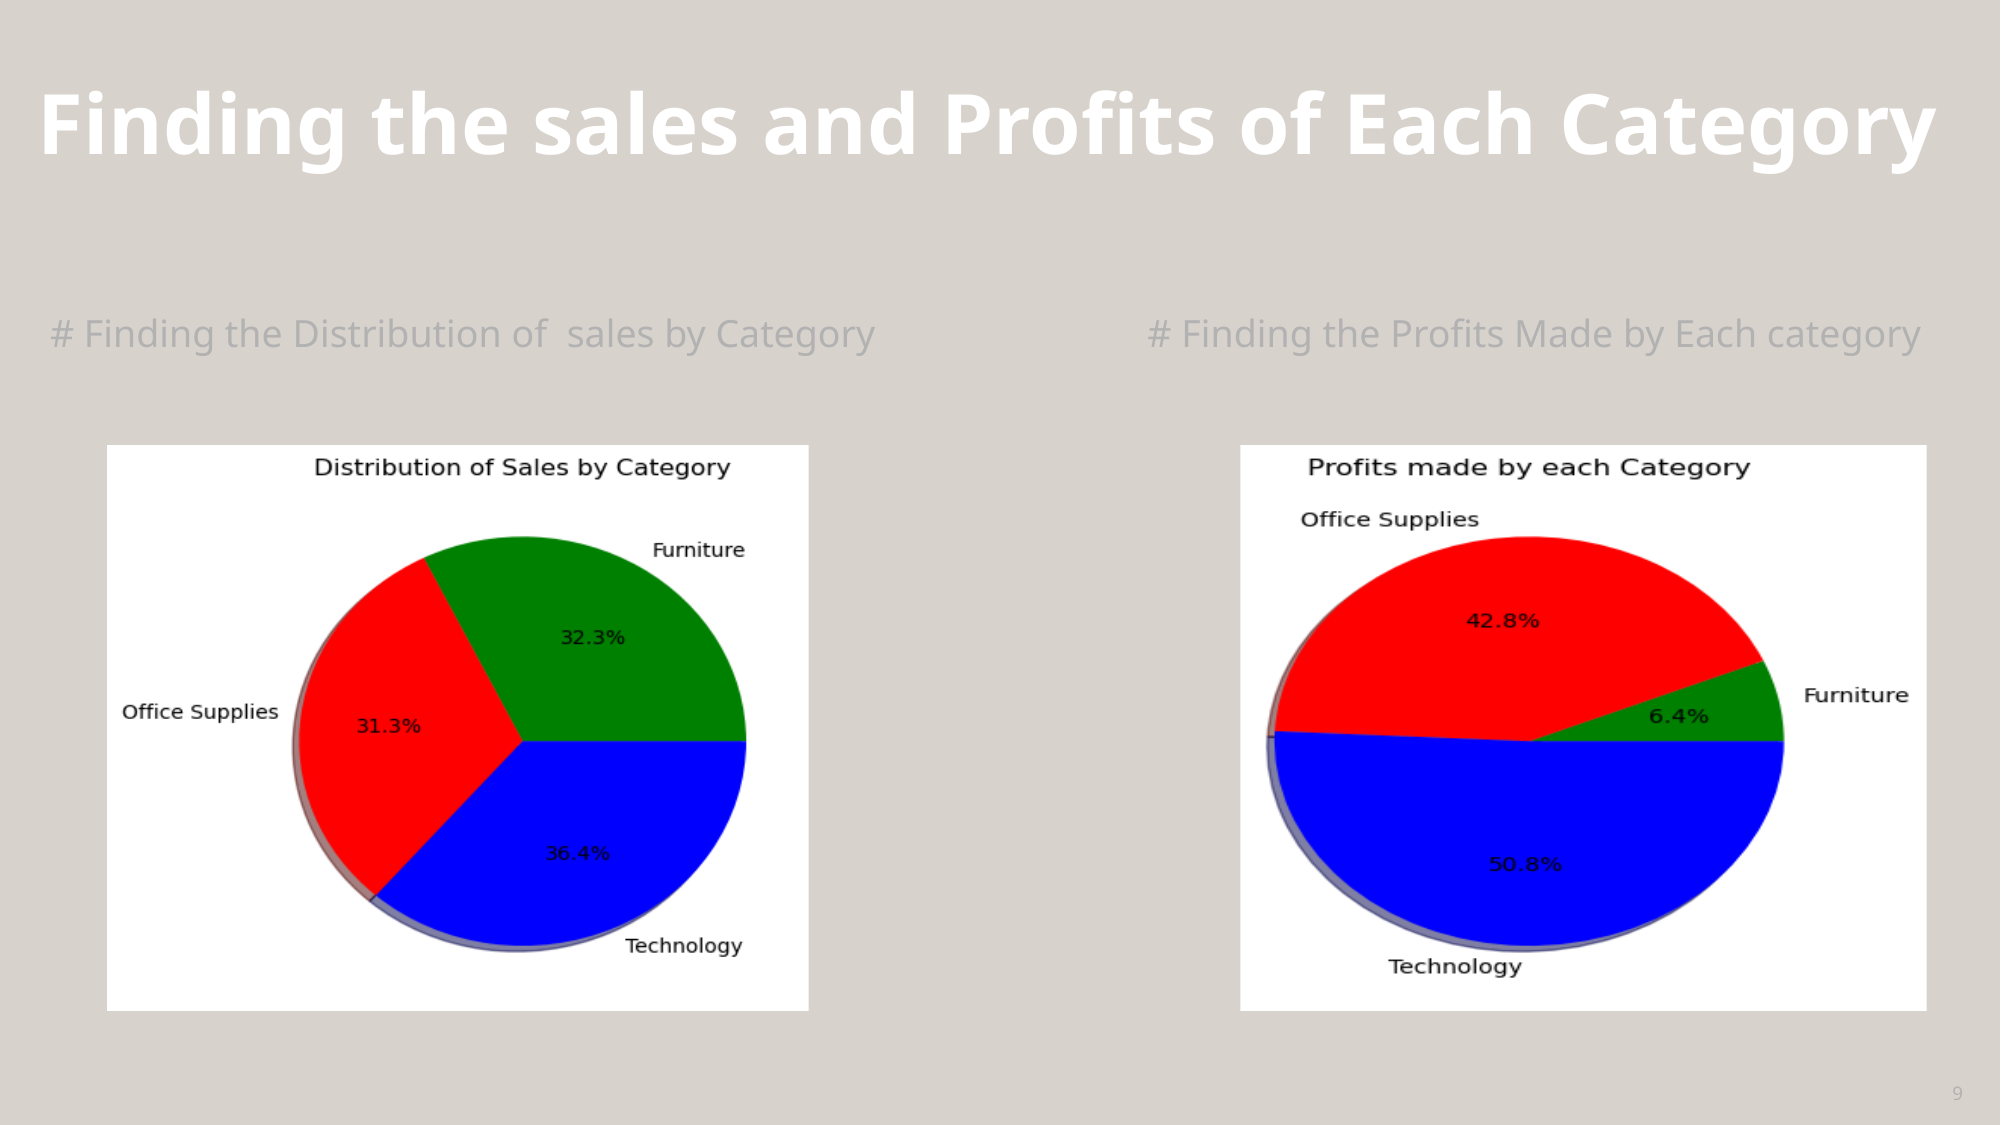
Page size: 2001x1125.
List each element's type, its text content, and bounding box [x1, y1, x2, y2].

slide_number 9 [1528, 1064, 1979, 1124]
list Finding the sales and Profits of Each Category [22, 75, 1979, 270]
picture [1240, 445, 1927, 1011]
slide_number # Finding the Distribution of sales by Category # Finding the Profits Made by Each category [34, 270, 1965, 398]
picture [105, 445, 809, 1011]
